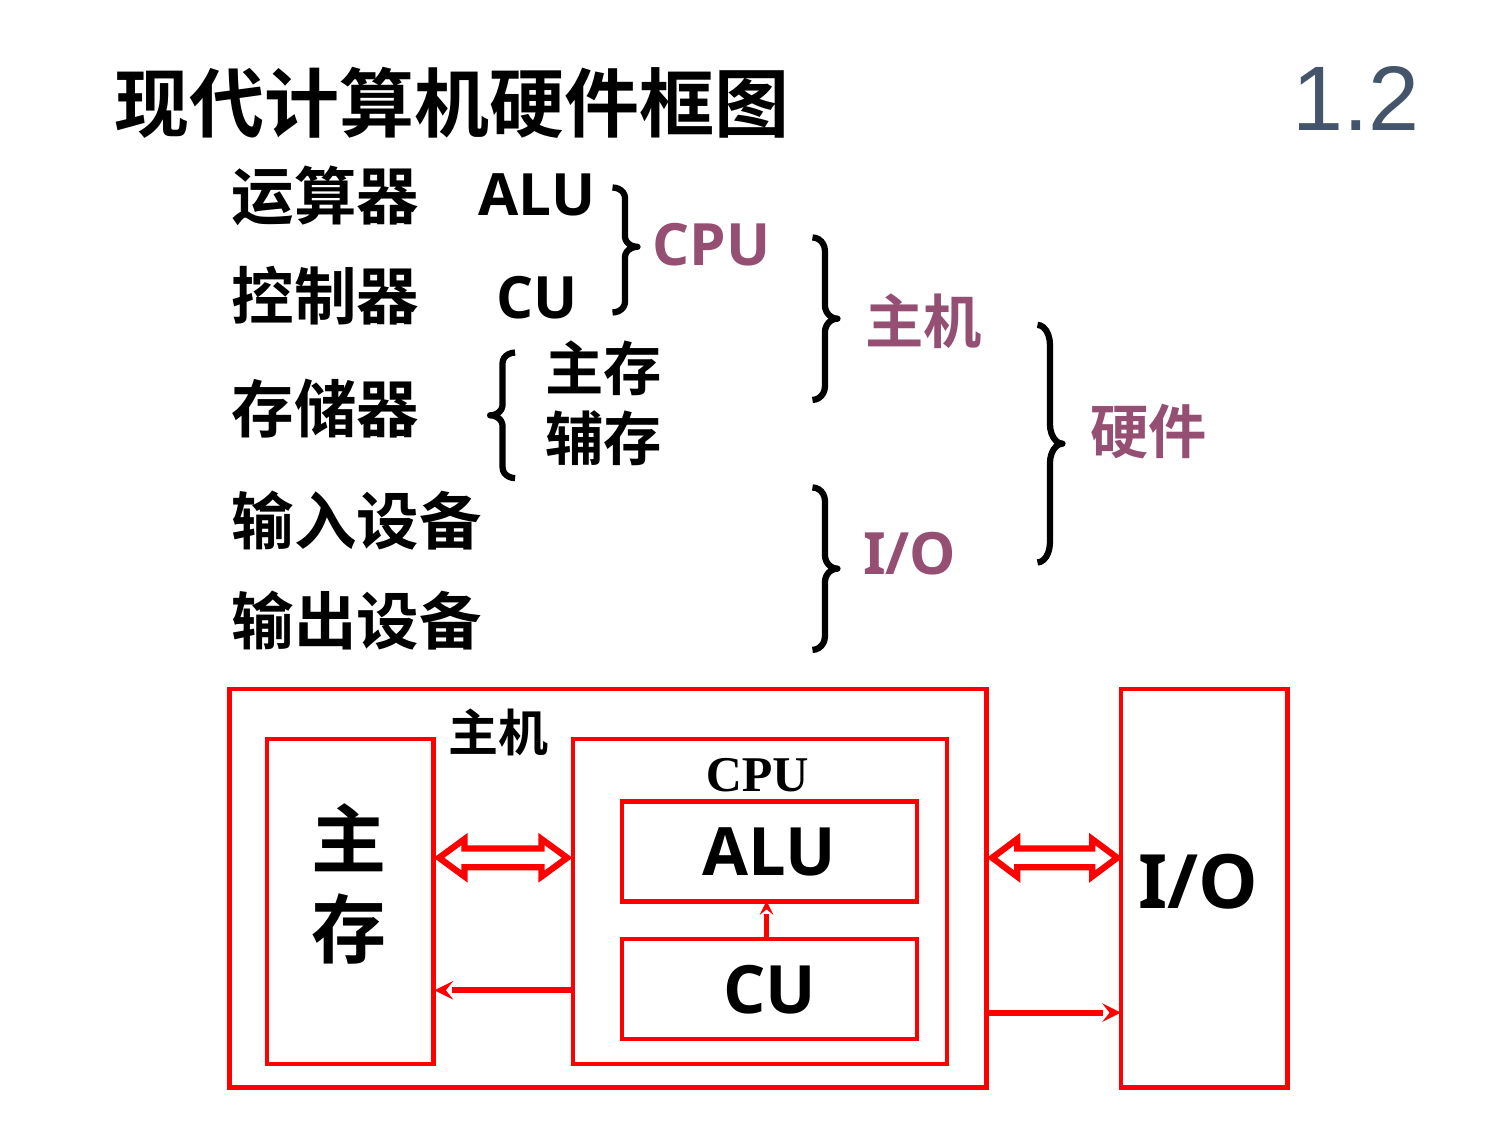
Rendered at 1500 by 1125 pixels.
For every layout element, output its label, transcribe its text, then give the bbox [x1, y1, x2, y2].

text_box 主机 [850, 277, 997, 363]
text_box [1037, 324, 1063, 563]
text_box [812, 237, 838, 400]
text_box 现代计算机硬件框图 [99, 49, 1050, 155]
text_box I/O [848, 508, 971, 594]
text_box 1.2 [1262, 24, 1450, 163]
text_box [217, 149, 688, 665]
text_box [229, 689, 1288, 1088]
text_box CPU [688, 200, 786, 285]
text_box 硬件 [1075, 387, 1222, 473]
text_box [812, 487, 838, 650]
